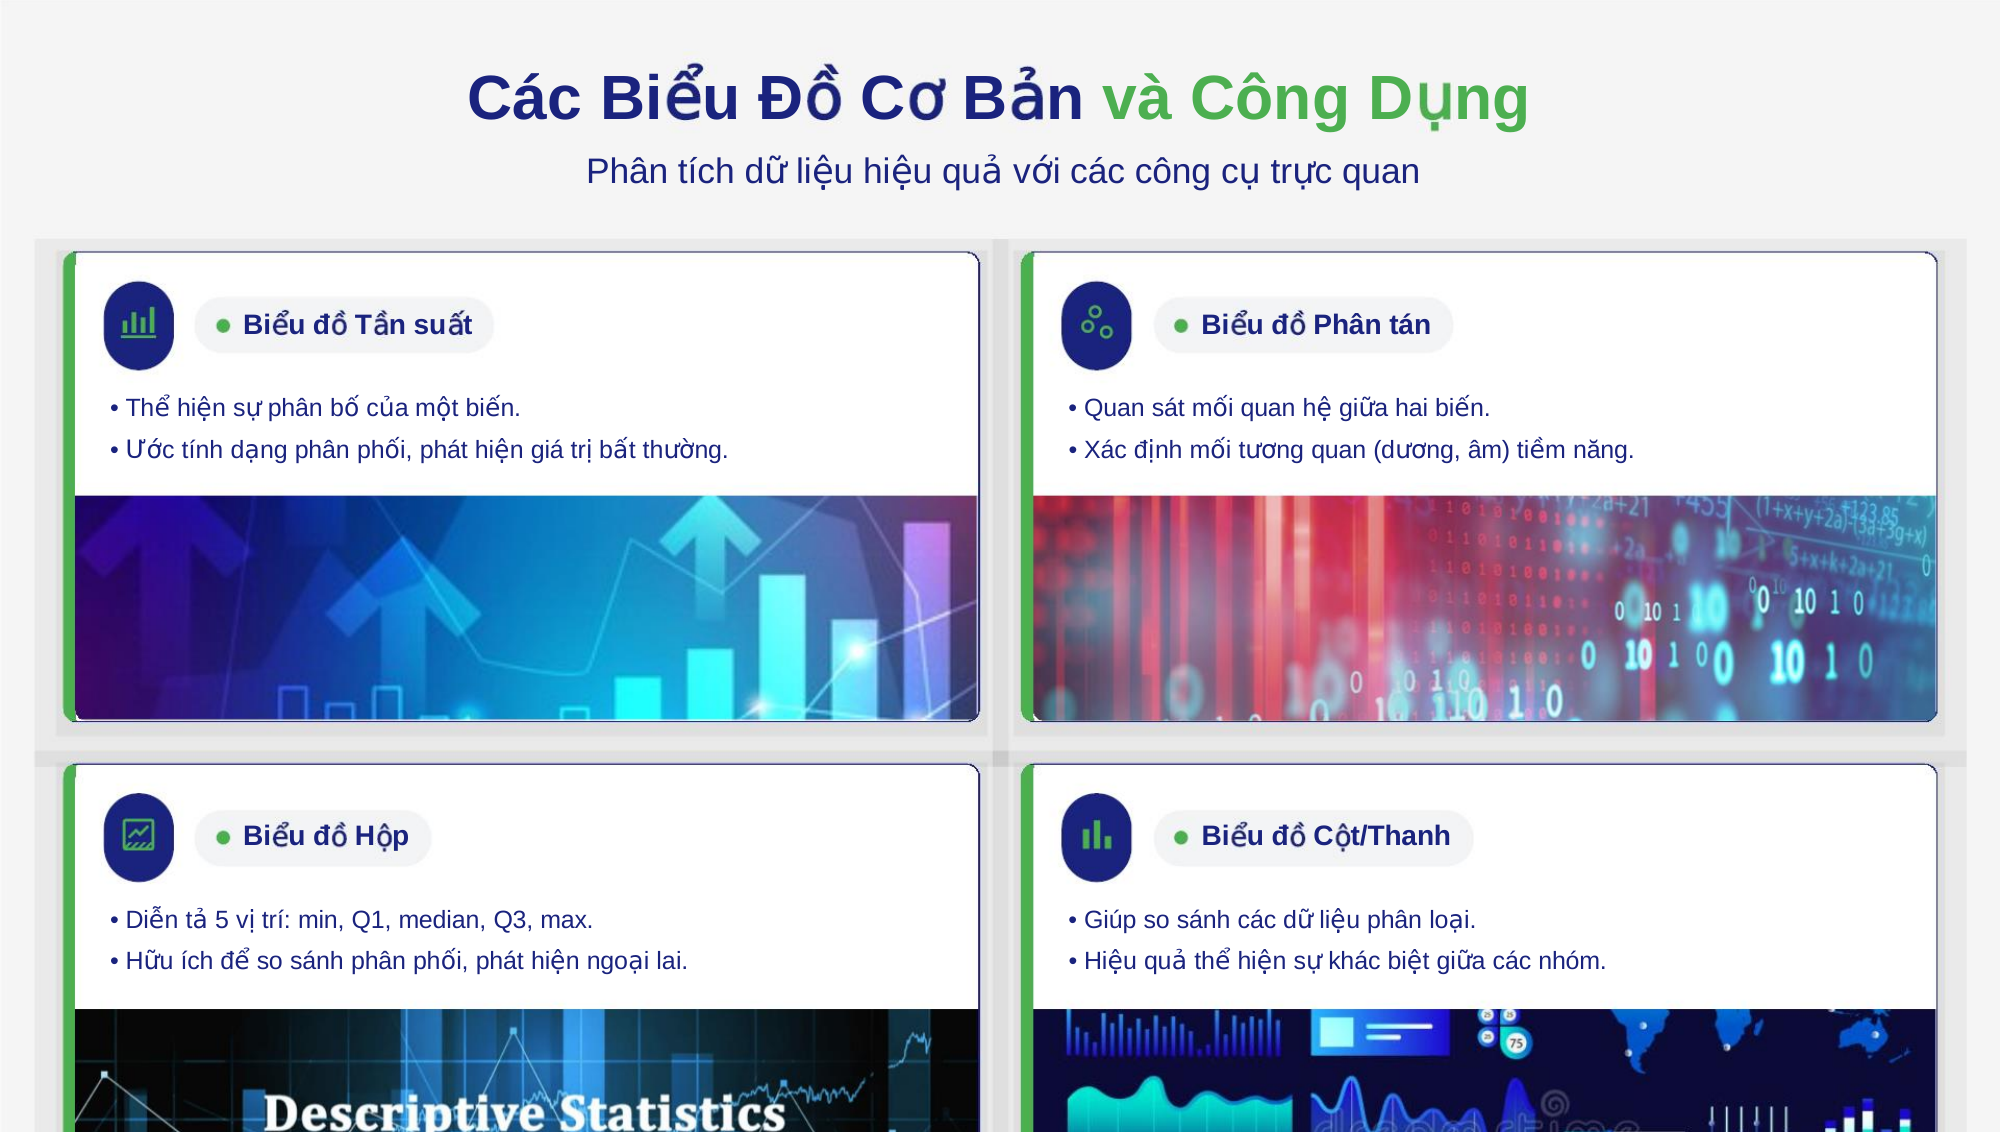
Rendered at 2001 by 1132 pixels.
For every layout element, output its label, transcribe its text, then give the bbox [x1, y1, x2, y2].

text_box • Diễn tả 5 vị trí: min, Q1, median, Q3, max. [109, 905, 613, 934]
text_box Bi u đ H p [243, 819, 435, 852]
text_box Các Bi u Đ C B n và Công D ng [467, 61, 1558, 132]
text_box • Quan sát mối quan hệ giữa hai biến. [1068, 392, 1511, 422]
text_box Bi u đ C t/Thanh [1201, 819, 1478, 852]
text_box • Hữu ích để so sánh phân phối, phát hiện ngoại lai. [109, 945, 705, 975]
text_box • Thể hiện sự phân bố của một biến. [109, 392, 541, 422]
text_box Bi u đ Phân tán [1201, 308, 1457, 341]
text_box • Xác định mối tương quan (dương, âm) tiềm năng. [1068, 434, 1653, 464]
text_box • Ước tính dạng phân phối, phát hiện giá trị bất thường. [109, 434, 745, 464]
text_box Bi u đ T n su t [243, 308, 499, 341]
text_box • Giúp so sánh các dữ liệu phân loại. [1068, 905, 1496, 934]
text_box [0, 0, 2000, 1132]
text_box • Hiệu quả thể hiện sự khác biệt giữa các nhóm. [1068, 945, 1626, 975]
text_box Phân tích dữ liệu hiệu quả với các công cụ trực quan [585, 150, 1439, 191]
